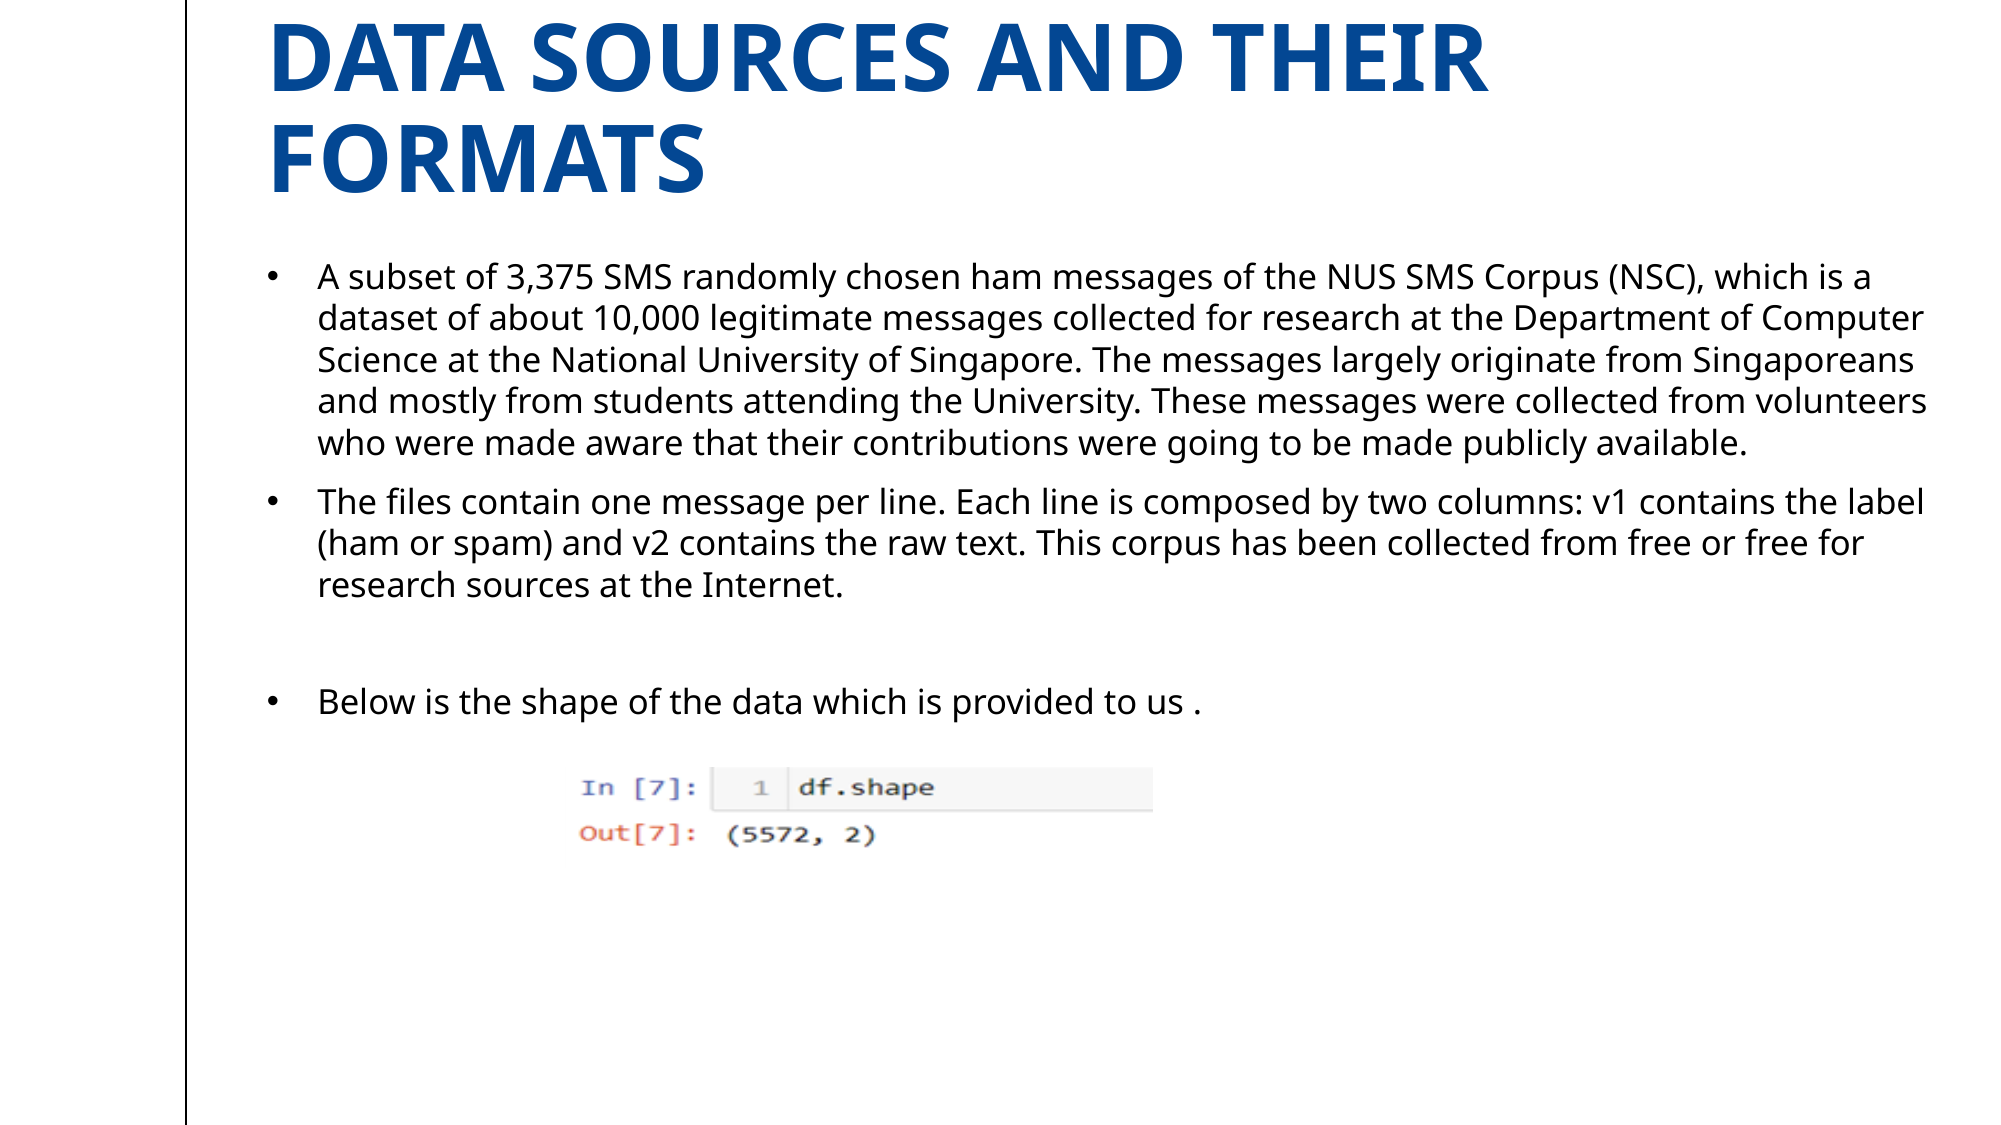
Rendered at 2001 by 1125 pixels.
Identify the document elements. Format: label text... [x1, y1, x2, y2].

picture [564, 767, 1153, 868]
title Data Sources and their formats [266, 55, 1930, 221]
list A subset of 3,375 SMS randomly chosen ham messages of the NUS SMS Corpus (NSC), which is a dataset of about 10,000 legitimate messages collected for research at the Department of Computer Science at the National University of Singapore. The messages largely originate from Singaporeans and mostly from students attending the University. These messages were collected from volunteers who were made aware that their contributions were going to be made publicly available. The files contain one message per line. Each line is composed by two columns: v1 contains the label (ham or spam) and v2 contains the raw text. This corpus has been collected from free or free for research sources at the Internet. Below is the shape of the data which is provided to us . [266, 247, 1930, 768]
